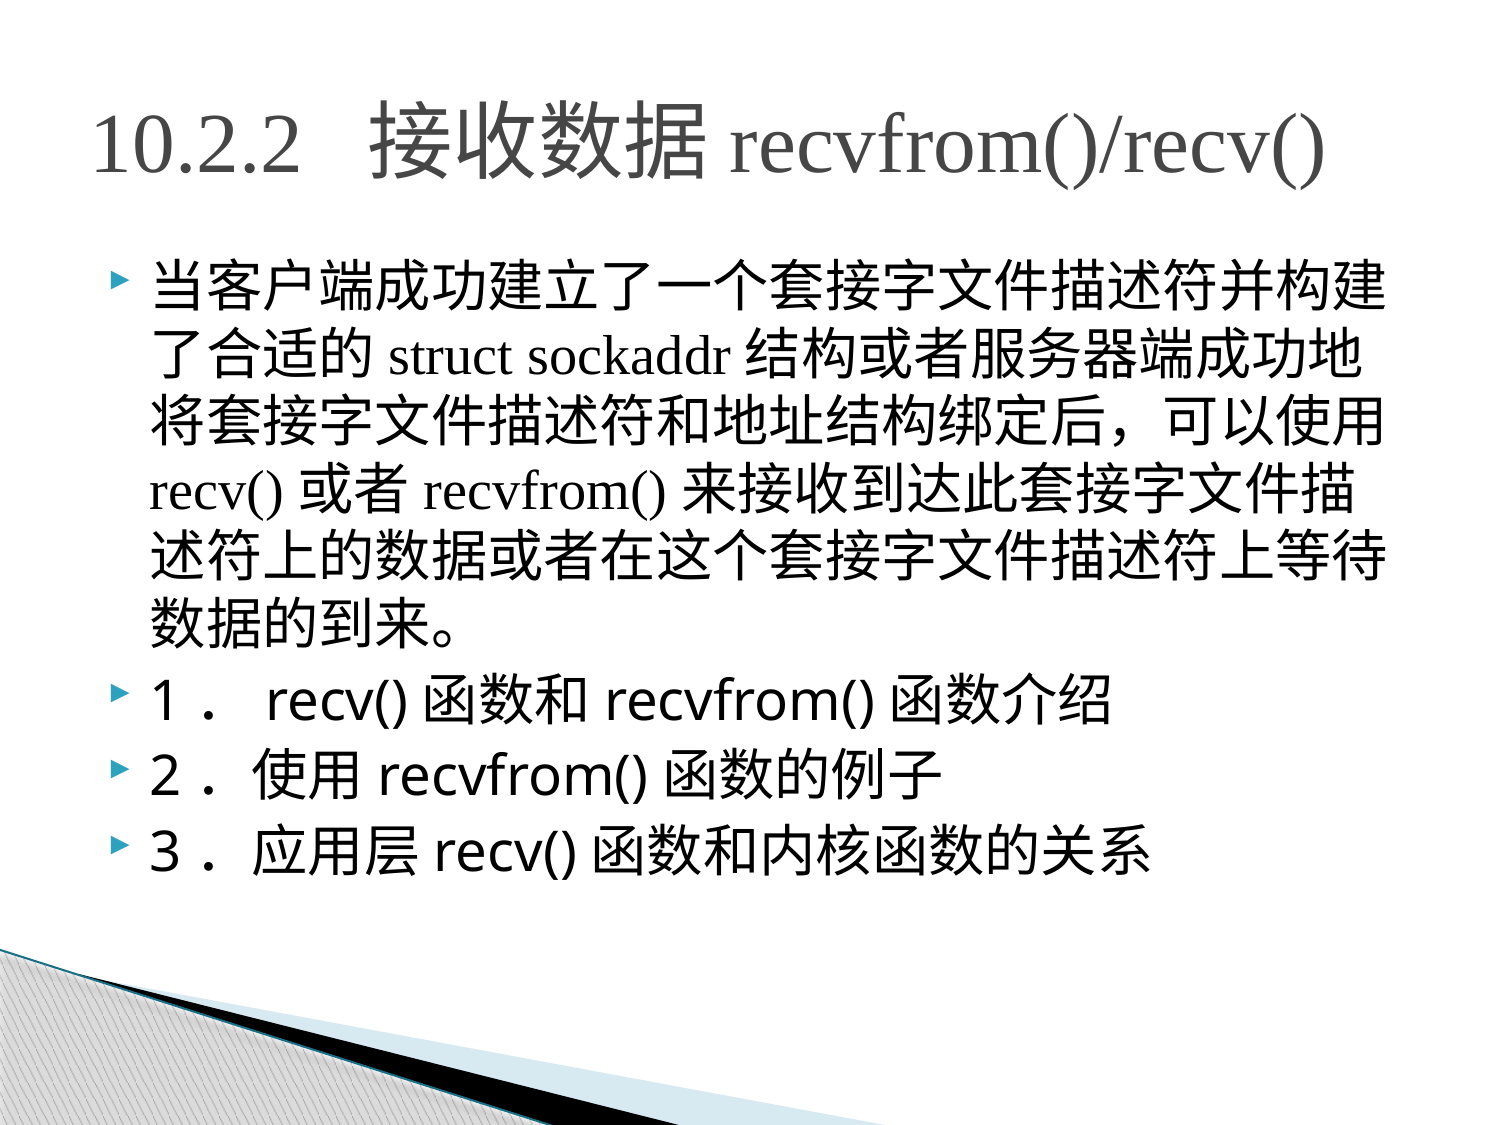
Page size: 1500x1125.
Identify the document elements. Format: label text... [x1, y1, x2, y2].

title 10.2.2 接收数据recvfrom()/recv() [75, 45, 1425, 233]
list 当客户端成功建立了一个套接字文件描述符并构建了合适的struct sockaddr结构或者服务器端成功地将套接字文件描述符和地址结构绑定后，可以使用recv()或者recvfrom()来接收到达此套接字文件描述符上的数据或者在这个套接字文件描述符上等待数据的到来。 1．recv()函数和recvfrom()函数介绍 2．使用recvfrom()函数的例子 3．应用层recv()函数和内核函数的关系 [75, 243, 1425, 986]
